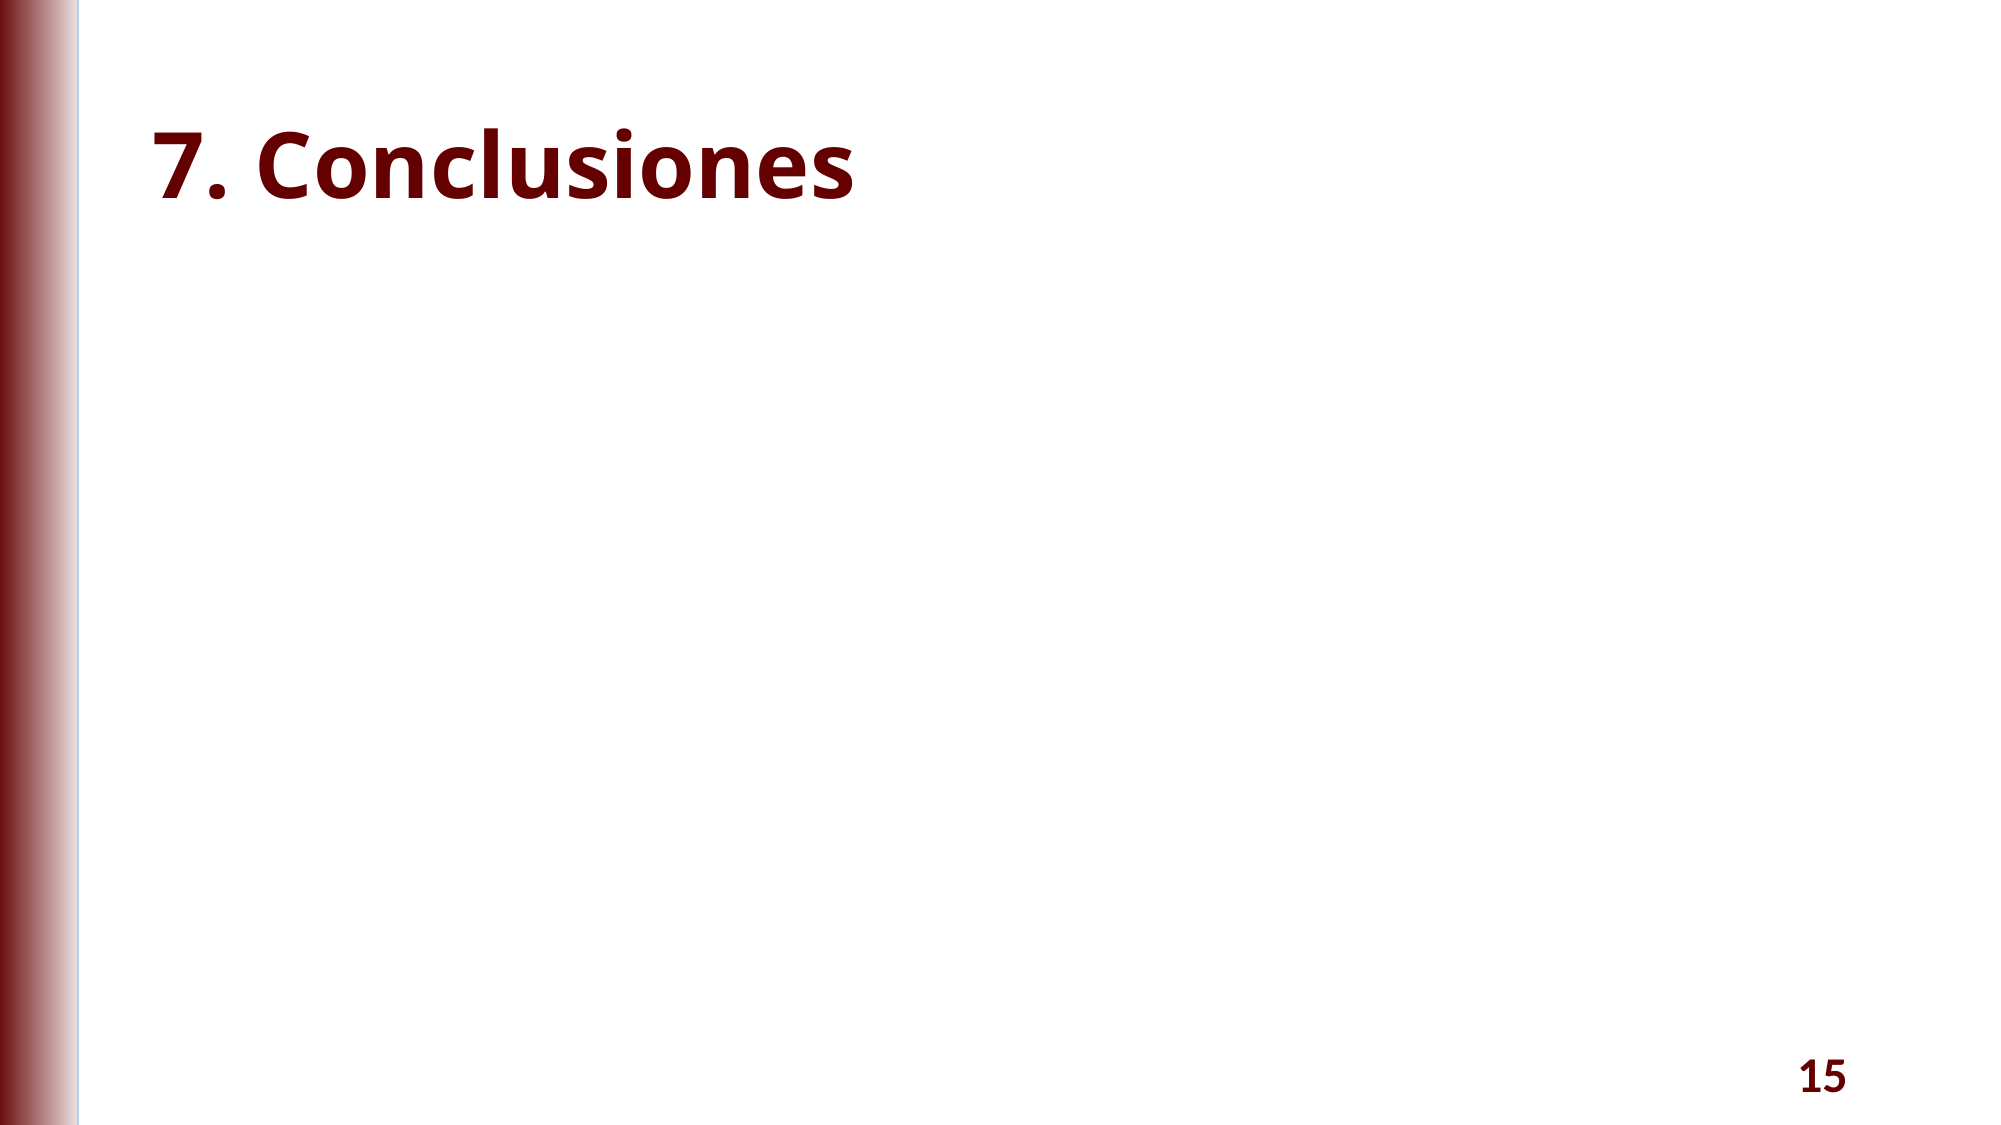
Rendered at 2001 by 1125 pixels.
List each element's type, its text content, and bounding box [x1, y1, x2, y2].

slide_number 15 [1412, 1042, 1863, 1103]
title 7. Conclusiones [137, 59, 1863, 278]
